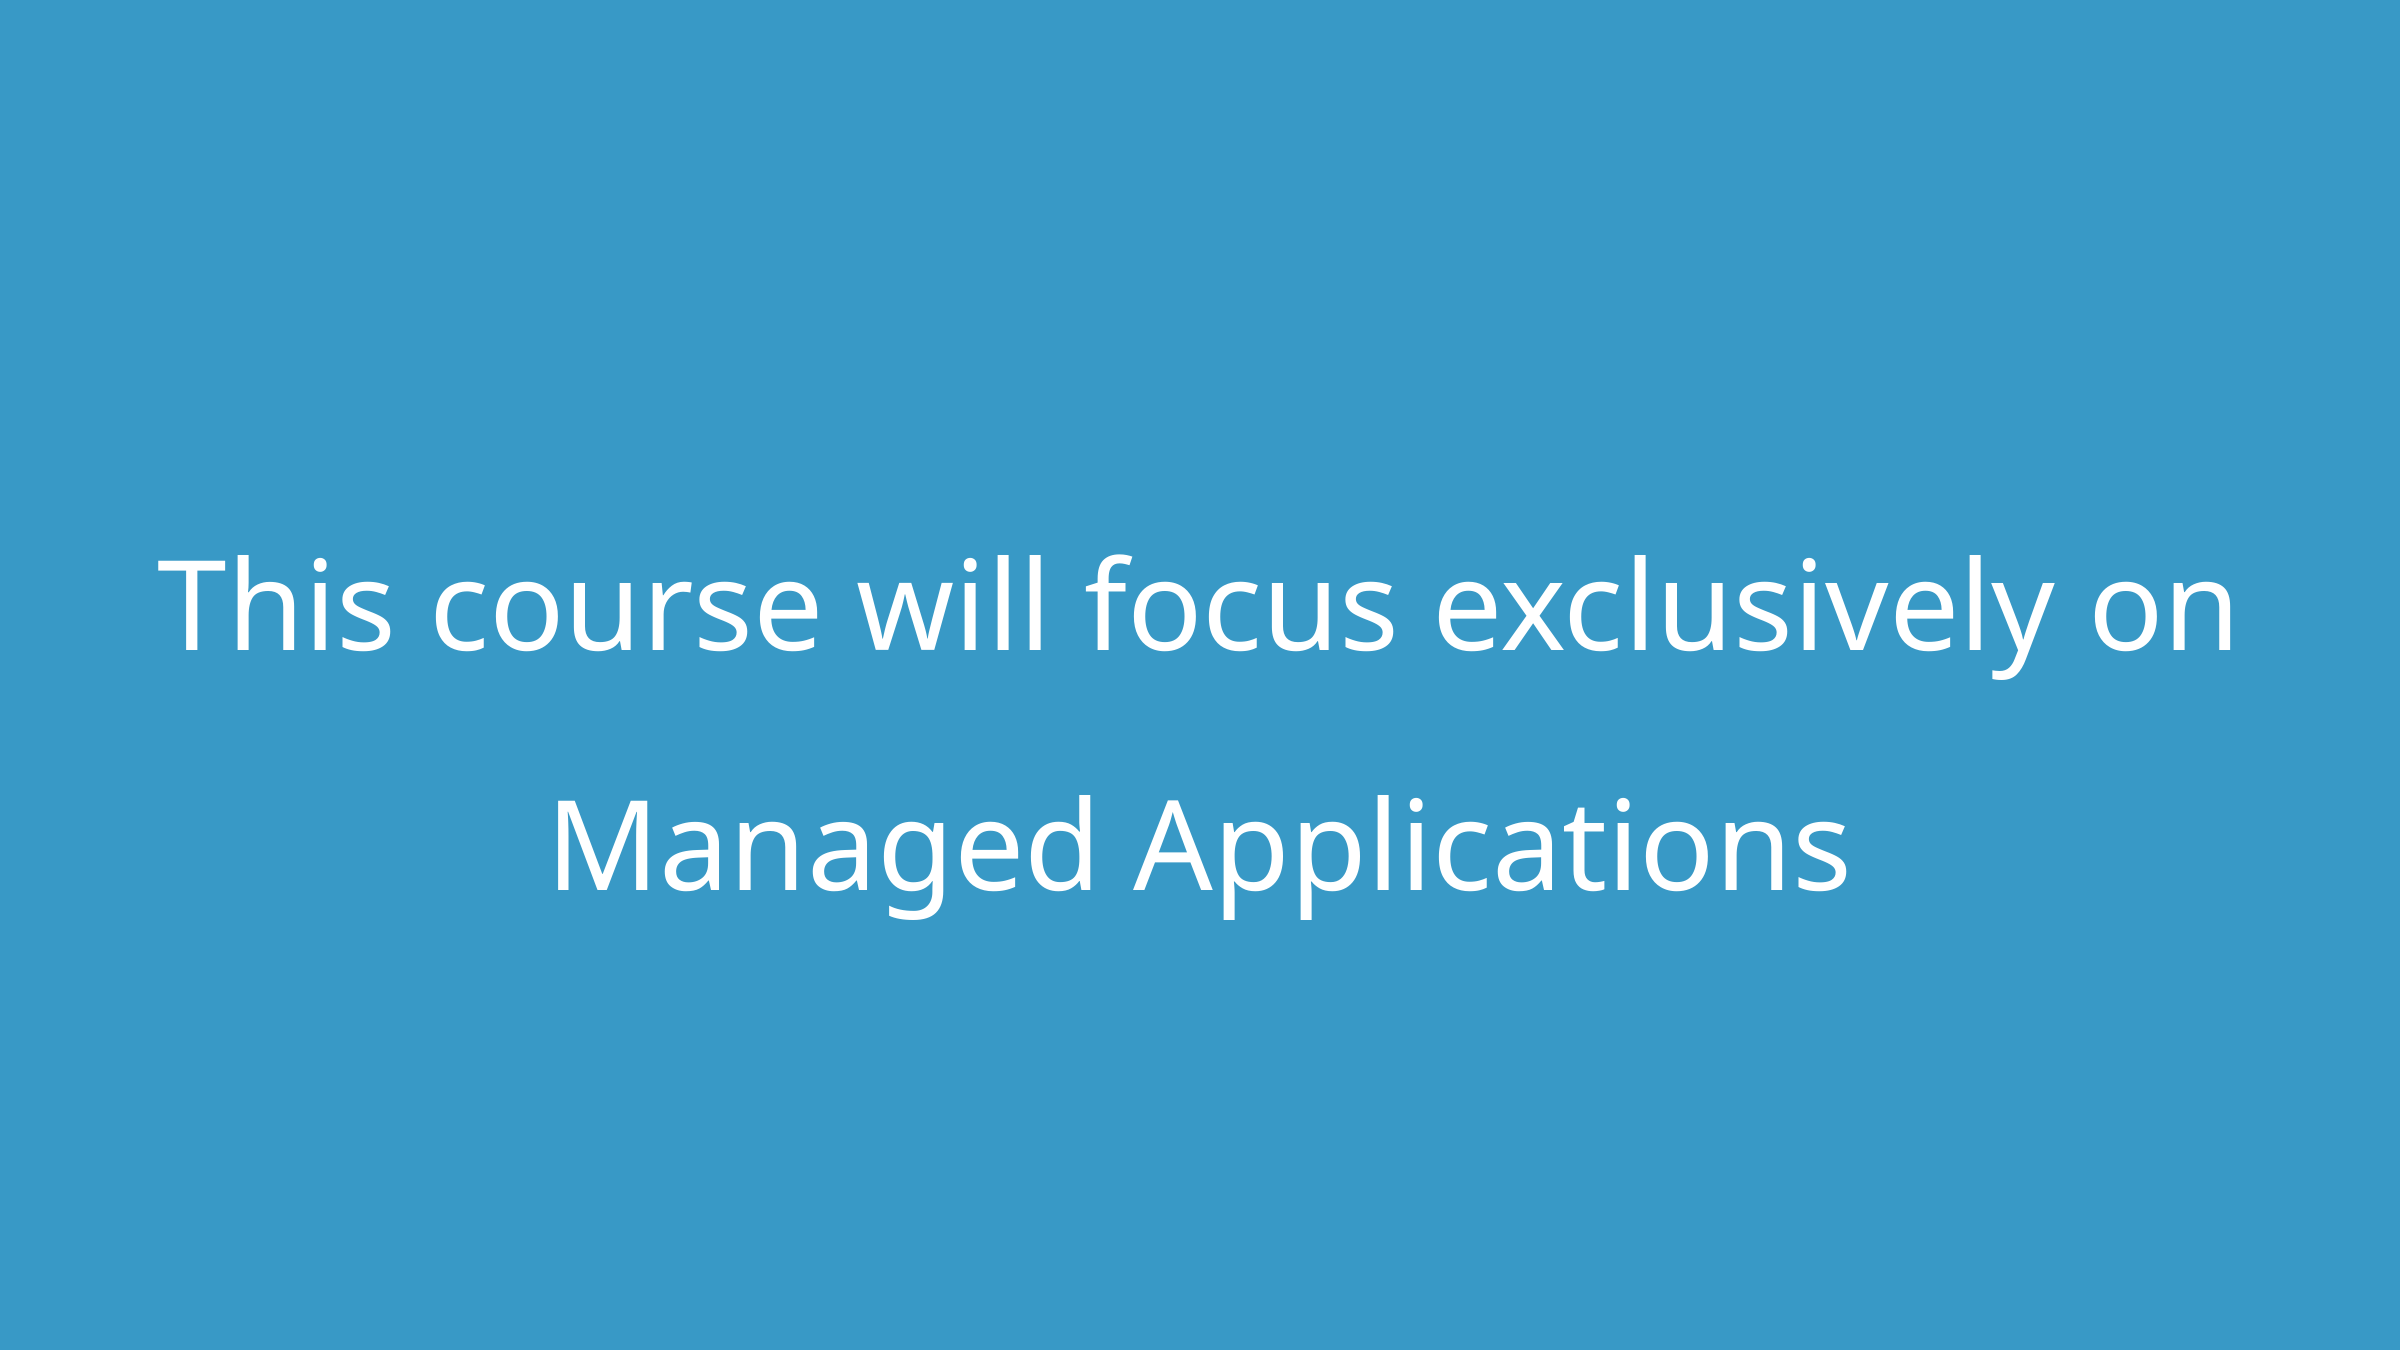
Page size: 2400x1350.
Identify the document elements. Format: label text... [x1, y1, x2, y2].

list This course will focus exclusively on Managed Applications [128, 544, 2272, 806]
